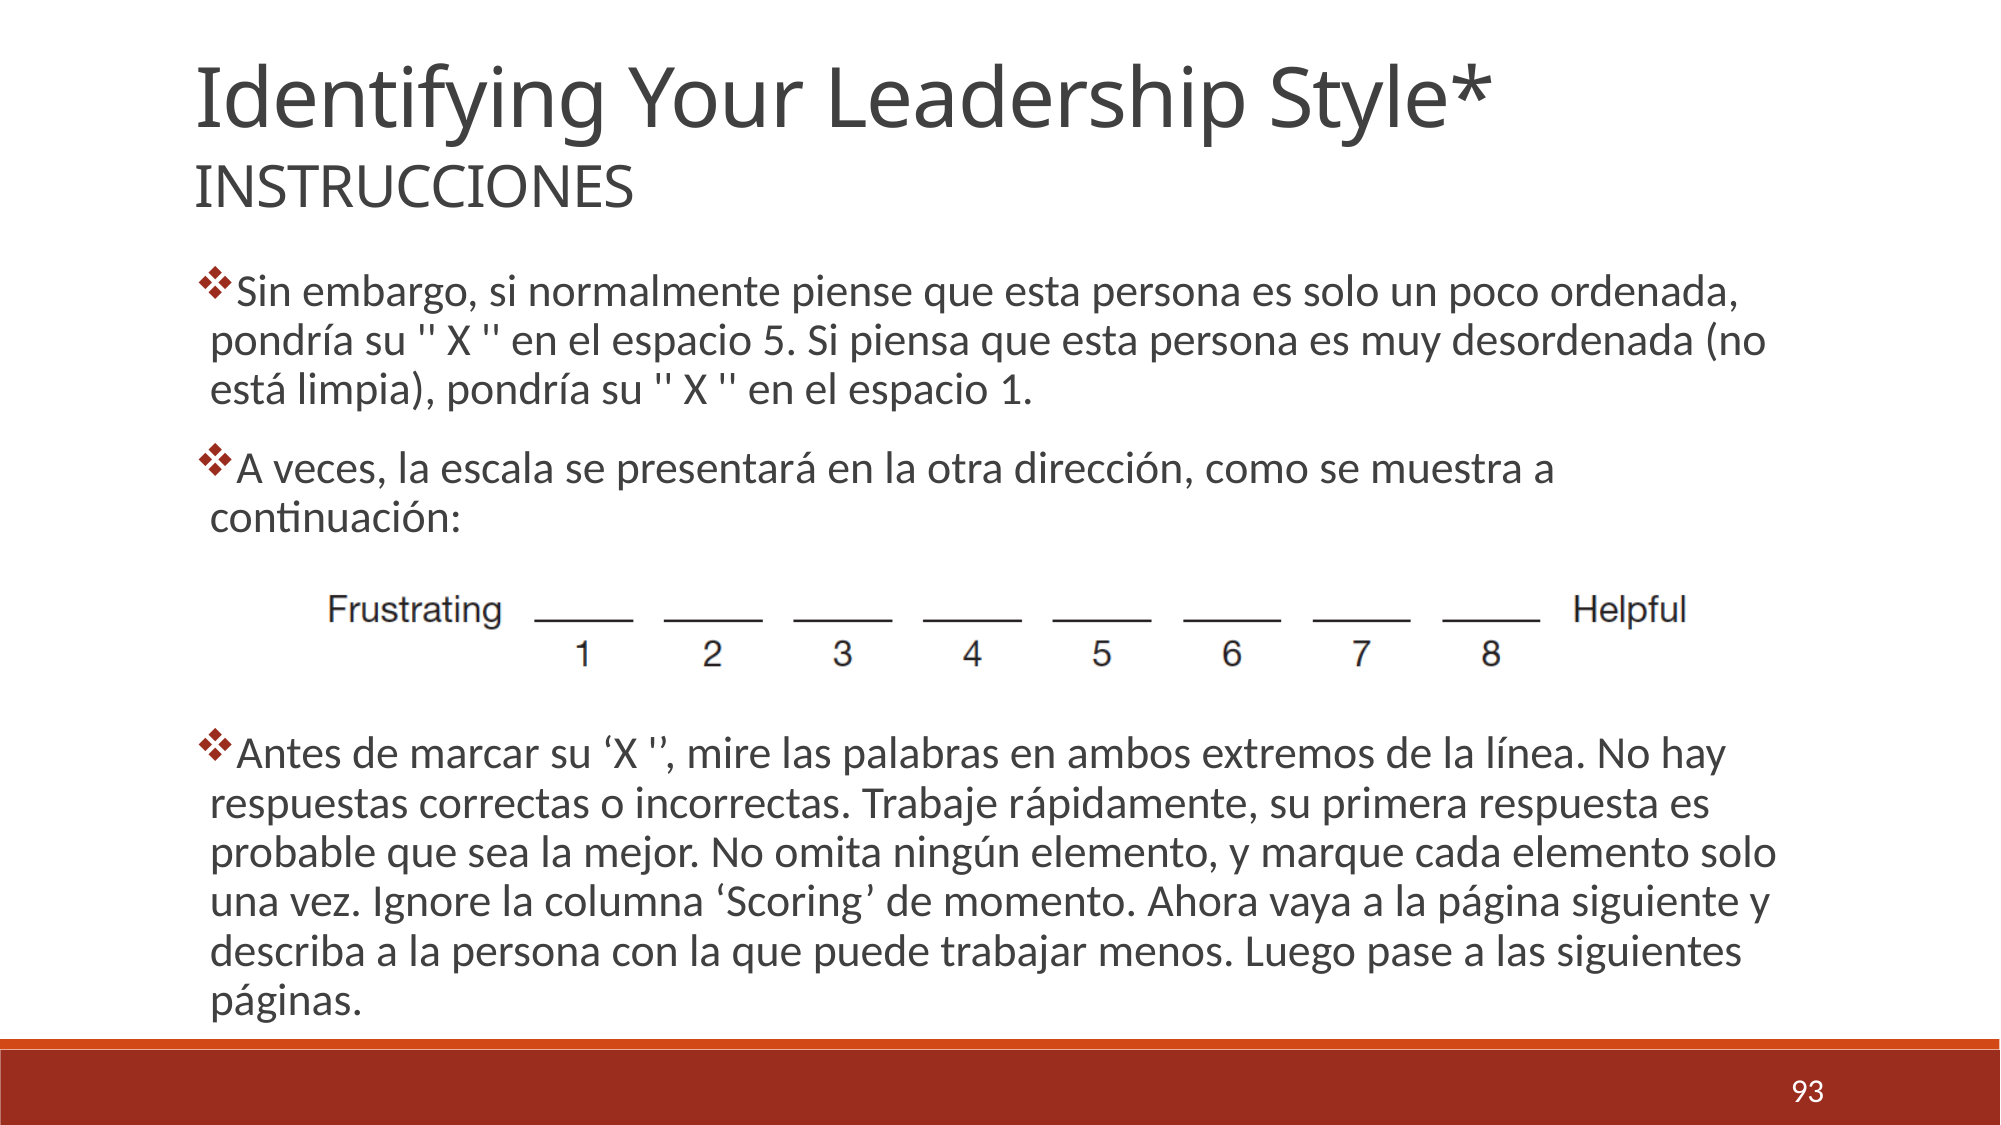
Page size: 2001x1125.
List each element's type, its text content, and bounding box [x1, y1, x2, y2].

text_box 93 [1624, 1059, 1840, 1120]
text_box INSTRUCCIONES [179, 152, 1830, 272]
text_box Sin embargo, si normalmente piense que esta persona es solo un poco ordenada, pondría su '' X '' en el espacio 5. Si piensa que esta persona es muy desordenada (no está limpia), pondría su '' X '' en el espacio 1. A veces, la escala se presentará en la otra dirección, como se muestra a continuación: Antes de marcar su ‘X '’, mire las palabras en ambos extremos de la línea. No hay respuestas correctas o incorrectas. Trabaje rápidamente, su primera respuesta es probable que sea la mejor. No omita ningún elemento, y marque cada elemento solo una vez. Ignore la columna ‘Scoring’ de momento. Ahora vaya a la página siguiente y describa a la persona con la que puede trabajar menos. Luego pase a las siguientes páginas. [179, 272, 1830, 992]
picture [312, 561, 1698, 702]
text_box Identifying Your Leadership Style* [179, 46, 1830, 152]
